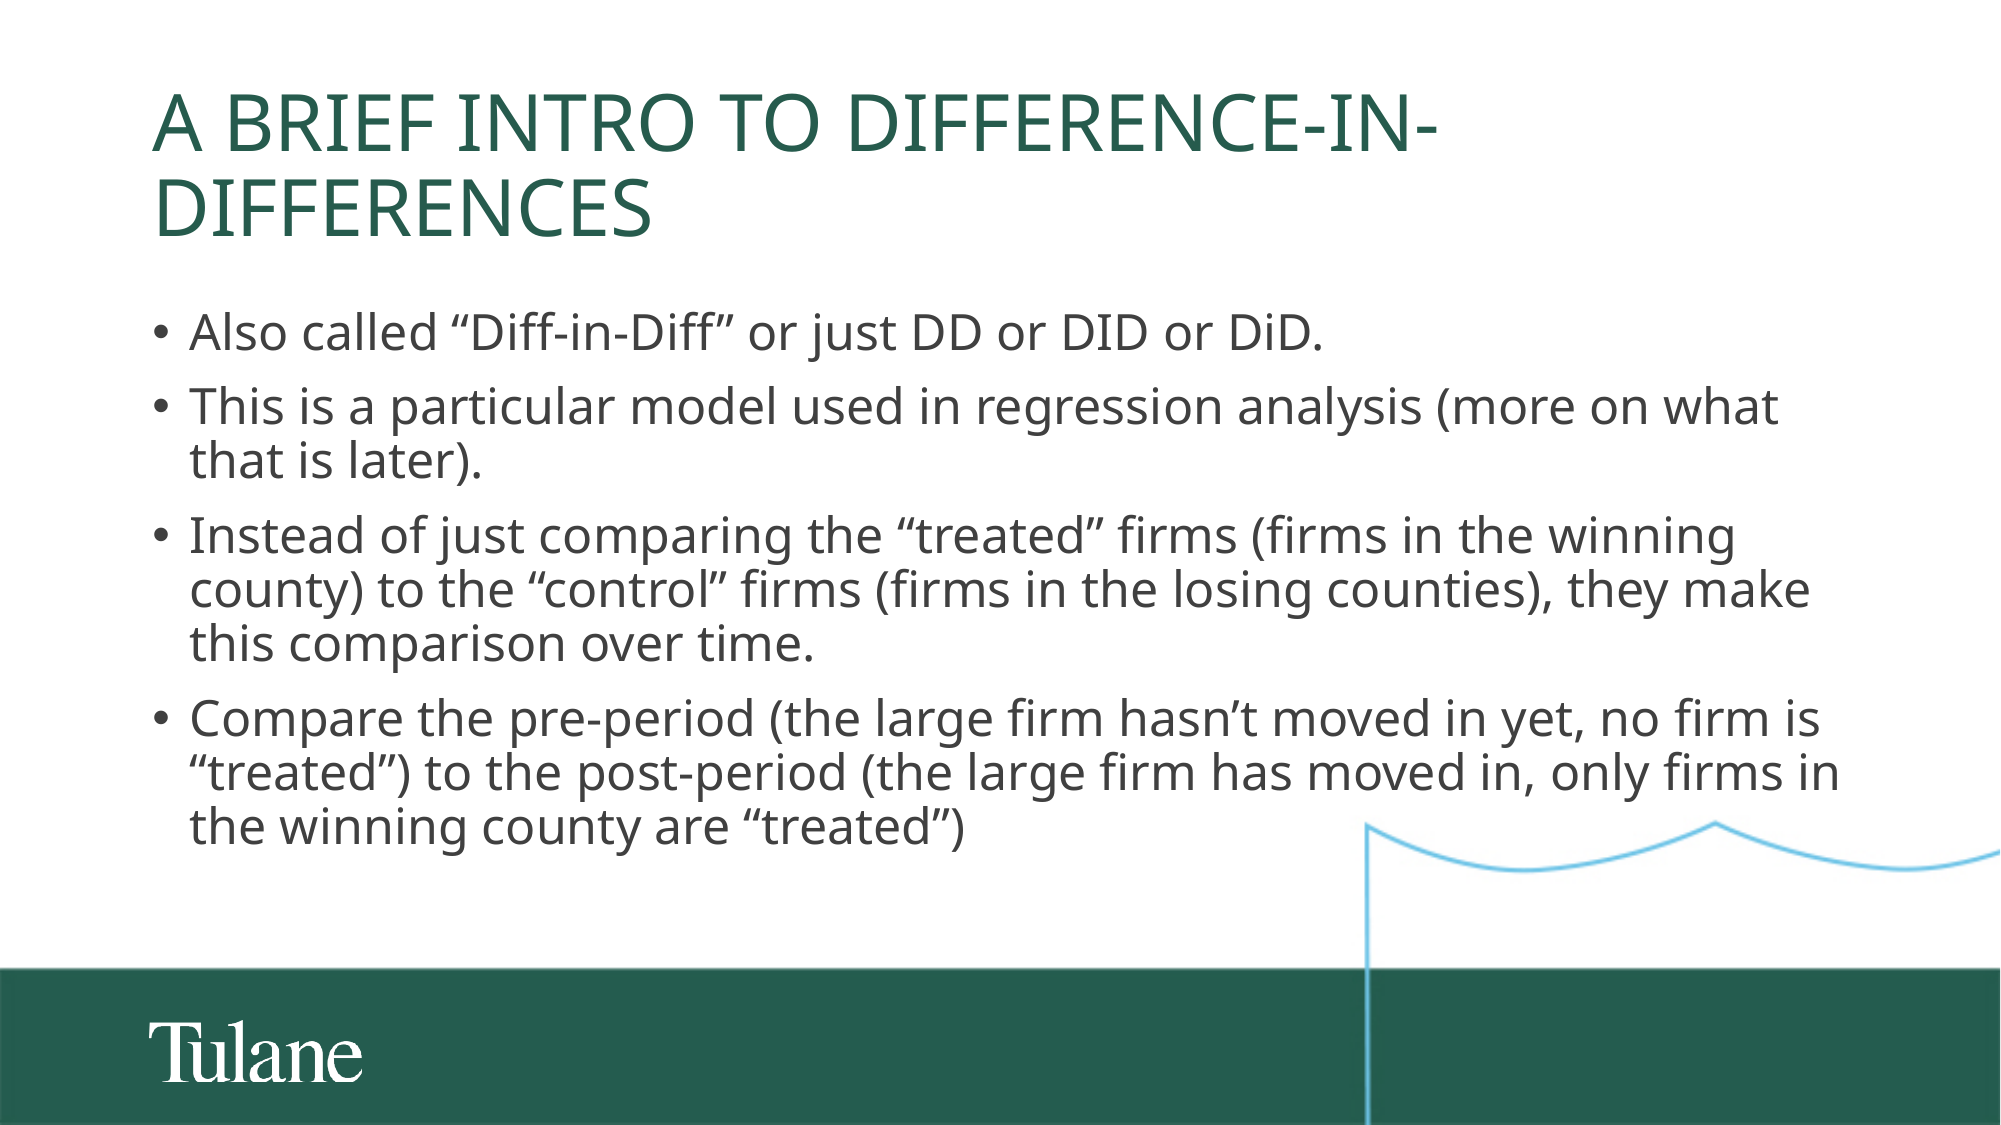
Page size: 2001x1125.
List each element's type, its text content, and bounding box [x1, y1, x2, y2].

list Also called “Diff-in-Diff” or just DD or DID or DiD. This is a particular model used in regression analysis (more on what that is later). Instead of just comparing the “treated” firms (firms in the winning county) to the “control” firms (firms in the losing counties), they make this comparison over time. Compare the pre-period (the large firm hasn’t moved in yet, no firm is “treated”) to the post-period (the large firm has moved in, only firms in the winning county are “treated”) [137, 299, 1863, 1014]
title A Brief Intro to Difference-in-Differences [137, 59, 1863, 278]
picture [0, 0, 2001, 1125]
